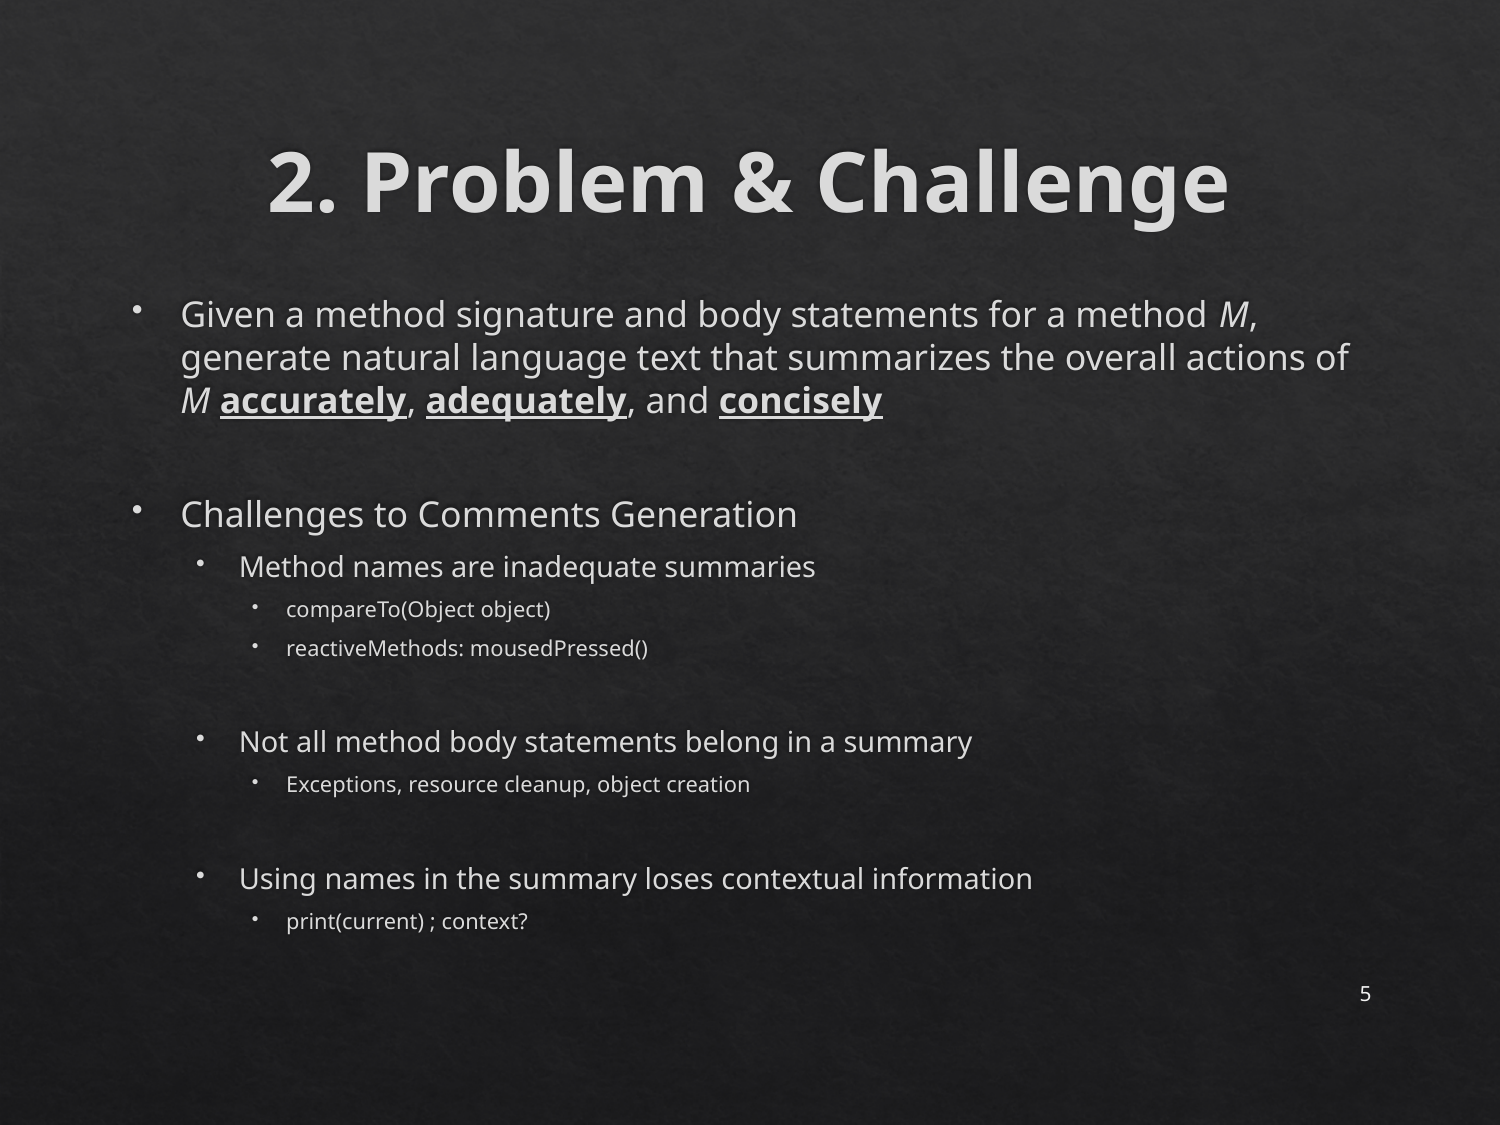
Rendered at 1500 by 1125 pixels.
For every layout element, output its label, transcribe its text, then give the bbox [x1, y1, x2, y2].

slide_number 5 [1293, 965, 1387, 1025]
title 2. Problem & Challenge [112, 99, 1387, 260]
list Given a method signature and body statements for a method M, generate natural language text that summarizes the overall actions of M accurately, adequately, and concisely Challenges to Comments Generation Method names are inadequate summaries compareTo(Object object) reactiveMethods: mousedPressed() Not all method body statements belong in a summary Exceptions, resource cleanup, object creation Using names in the summary loses contextual information print(current) ; context? [112, 284, 1387, 950]
